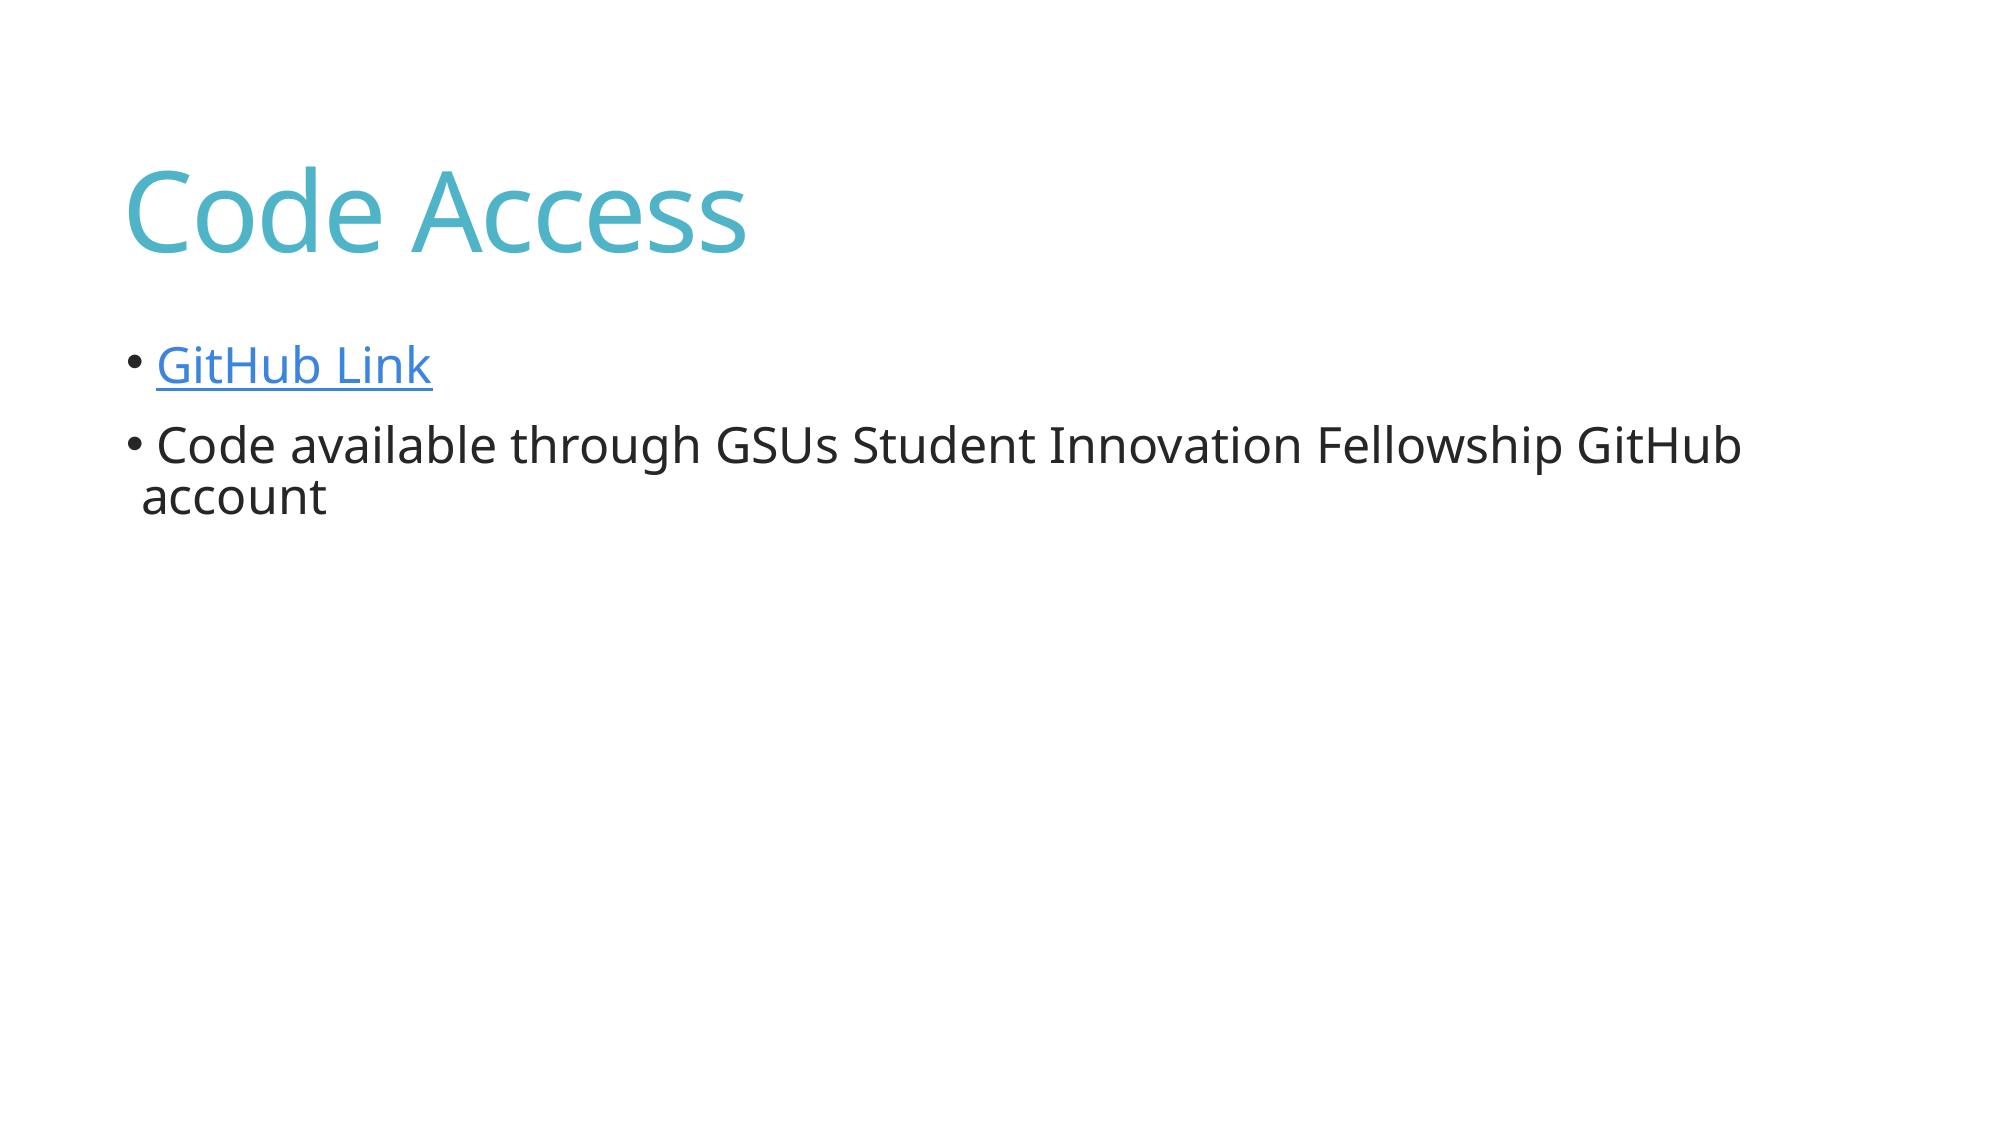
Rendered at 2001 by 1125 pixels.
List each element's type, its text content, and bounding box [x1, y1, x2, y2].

title Code Access [107, 81, 1875, 354]
list GitHub Link Code available through GSUs Student Innovation Fellowship GitHub account [111, 329, 1876, 948]
